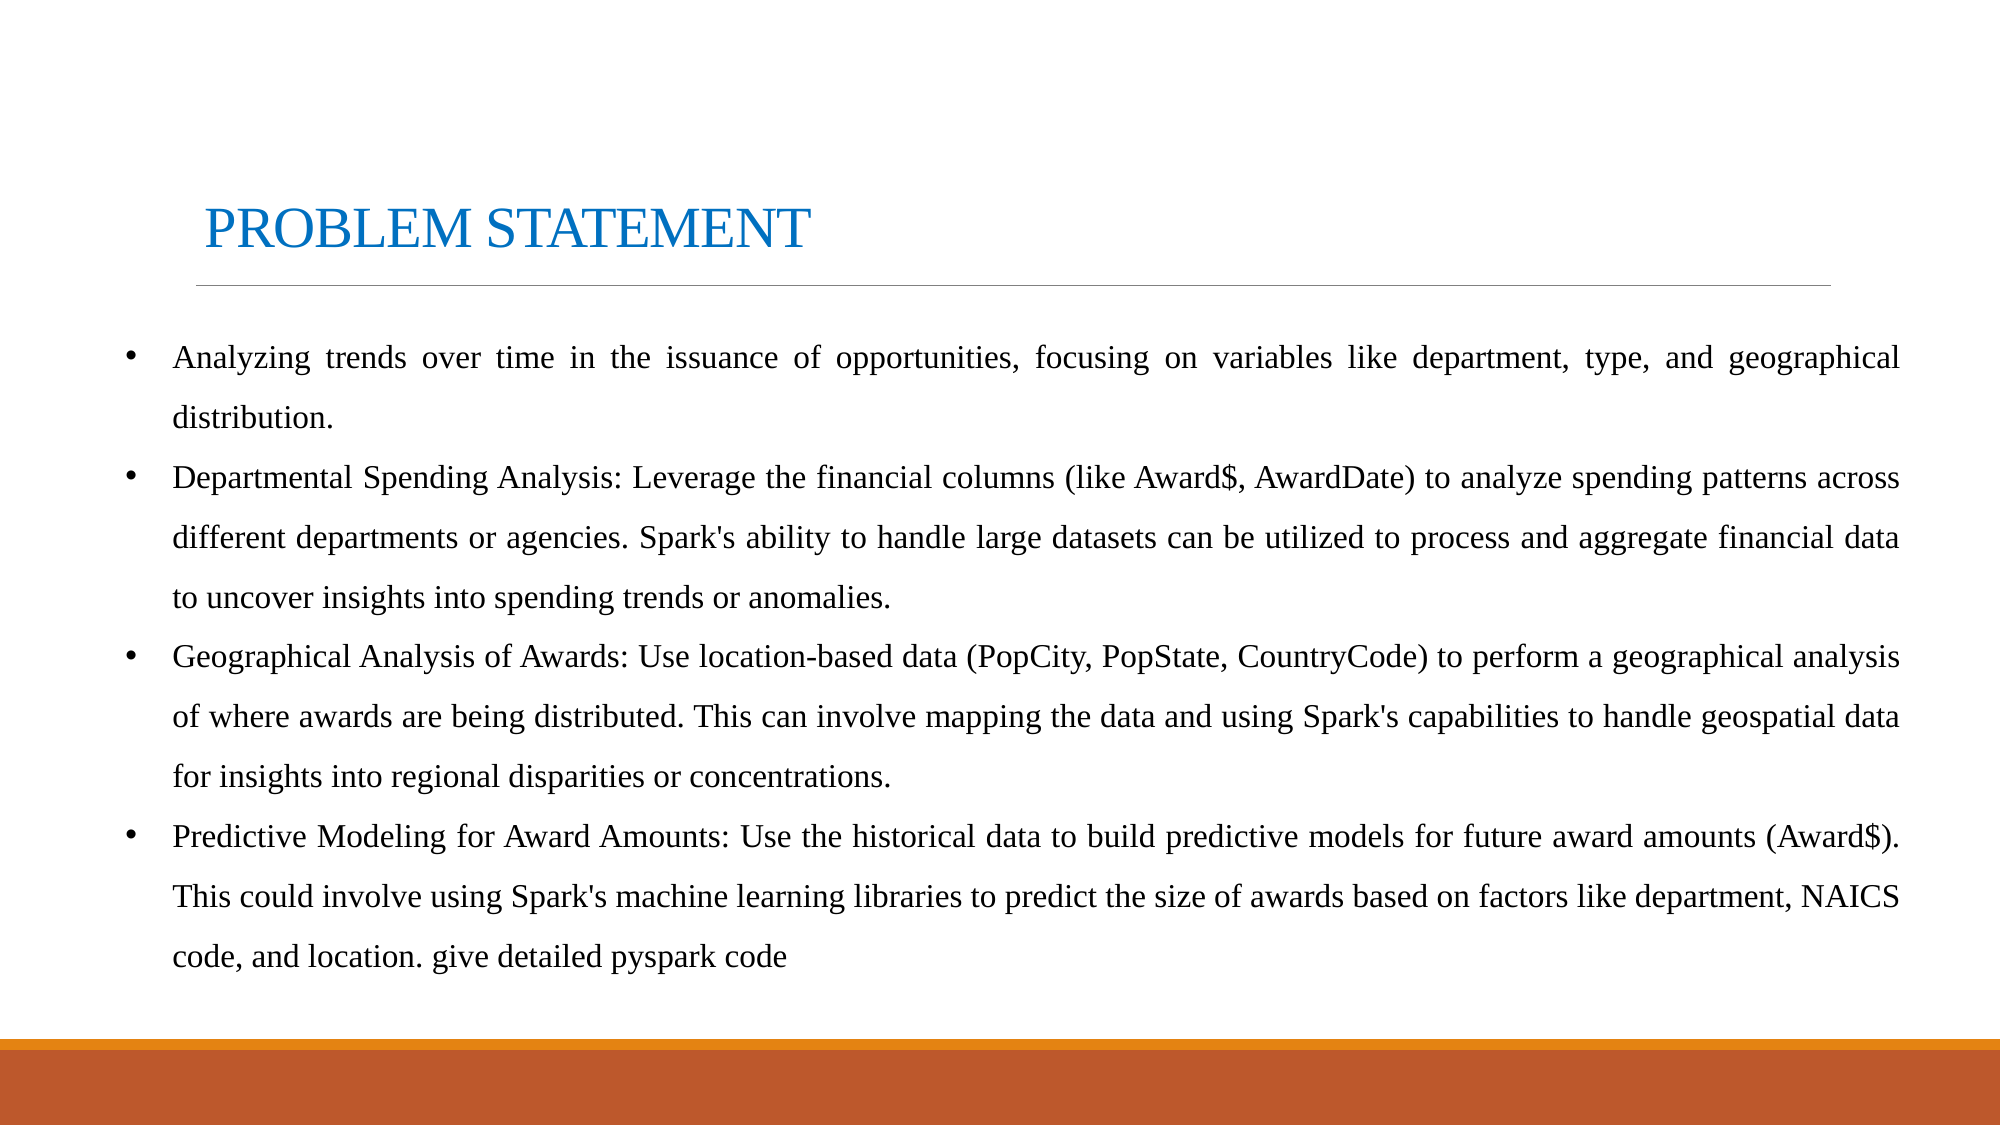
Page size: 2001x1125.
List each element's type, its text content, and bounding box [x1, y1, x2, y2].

title PROBLEM STATEMENT [189, 117, 1840, 267]
text_box Analyzing trends over time in the issuance of opportunities, focusing on variables like department, type, and geographical distribution. Departmental Spending Analysis: Leverage the financial columns (like Award$, AwardDate) to analyze spending patterns across different departments or agencies. Spark's ability to handle large datasets can be utilized to process and aggregate financial data to uncover insights into spending trends or anomalies. Geographical Analysis of Awards: Use location-based data (PopCity, PopState, CountryCode) to perform a geographical analysis of where awards are being distributed. This can involve mapping the data and using Spark's capabilities to handle geospatial data for insights into regional disparities or concentrations. Predictive Modeling for Award Amounts: Use the historical data to build predictive models for future award amounts (Award$). This could involve using Spark's machine learning libraries to predict the size of awards based on factors like department, NAICS code, and location. give detailed pyspark code [110, 307, 1919, 1027]
